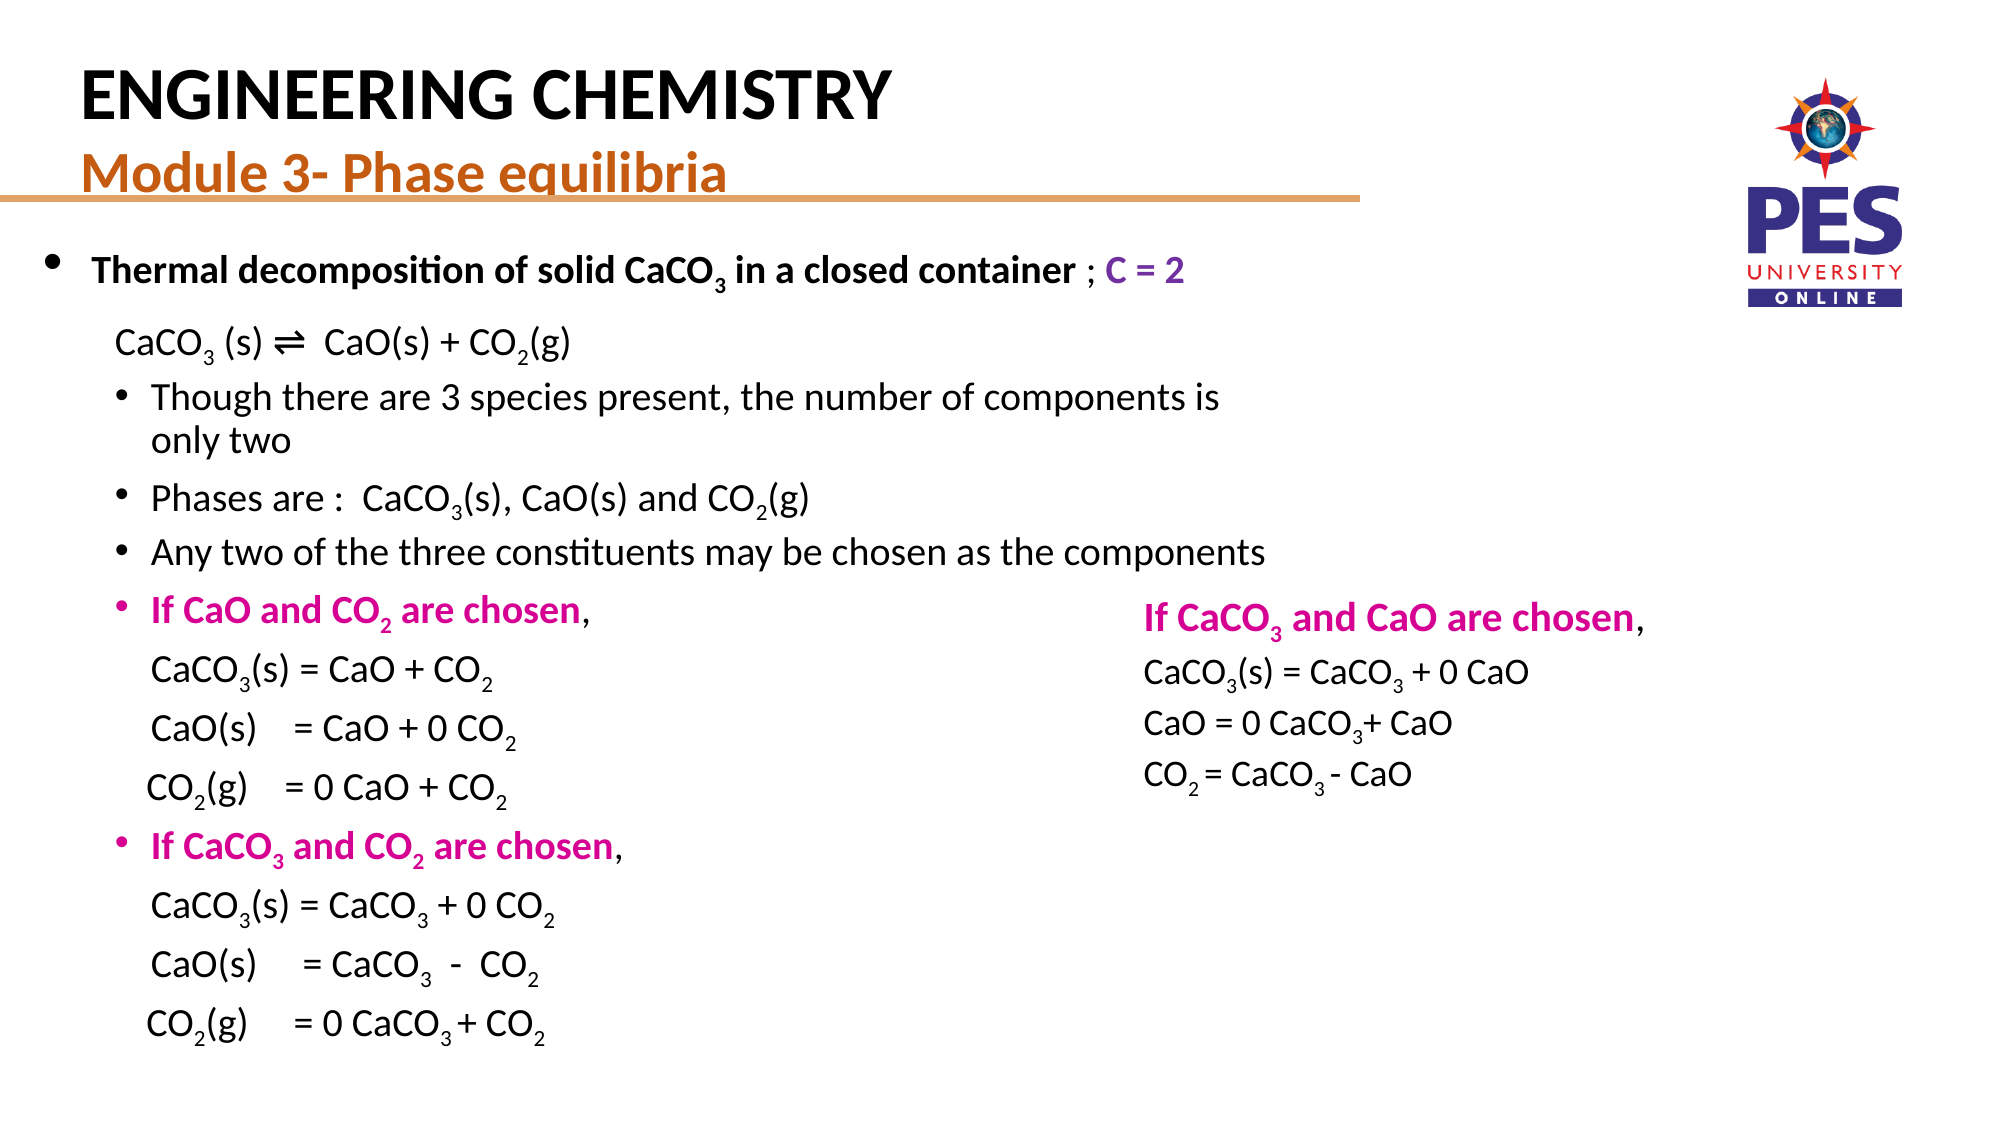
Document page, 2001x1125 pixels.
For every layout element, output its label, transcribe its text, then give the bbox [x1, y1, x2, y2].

list Thermal decomposition of solid CaCO3 in a closed container ; C = 2 CaCO3 (s) ⇌ CaO(s) + CO2(g) Though there are 3 species present, the number of components is only two Phases are : CaCO3(s), CaO(s) and CO2(g) Any two of the three constituents may be chosen as the components If CaO and CO2 are chosen, CaCO3(s) = CaO + CO2 CaO(s) = CaO + 0 CO2 CO2(g) = 0 CaO + CO2 If CaCO3 and CO2 are chosen, CaCO3(s) = CaCO3 + 0 CO2 CaO(s) = CaCO3 - CO2 CO2(g) = 0 CaCO3 + CO2 [27, 225, 1308, 1068]
text_box If CaCO3 and CaO are chosen, CaCO3(s) = CaCO3 + 0 CaO CaO = 0 CaCO3+ CaO CO2 = CaCO3 - CaO [1128, 582, 1789, 808]
text_box ENGINEERING CHEMISTRY Module 3- Phase equilibria [65, 36, 1378, 212]
picture [1748, 76, 1902, 307]
